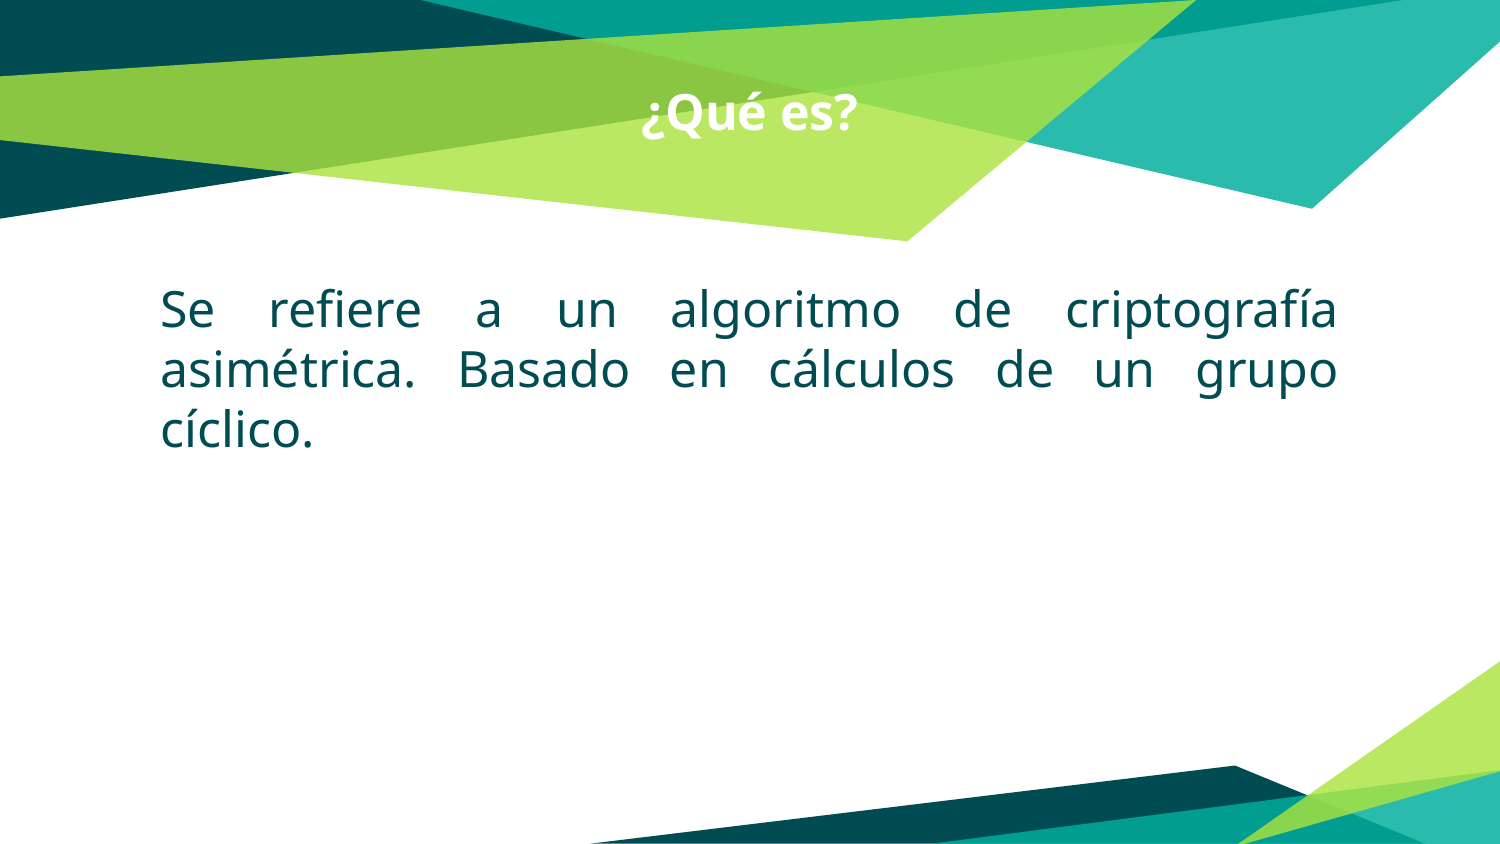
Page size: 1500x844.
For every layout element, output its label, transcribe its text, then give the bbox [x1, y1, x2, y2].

title ¿Qué es? [145, 65, 1355, 206]
list Se refiere a un algoritmo de criptografía asimétrica. Basado en cálculos de un grupo cíclico. [145, 262, 1355, 808]
